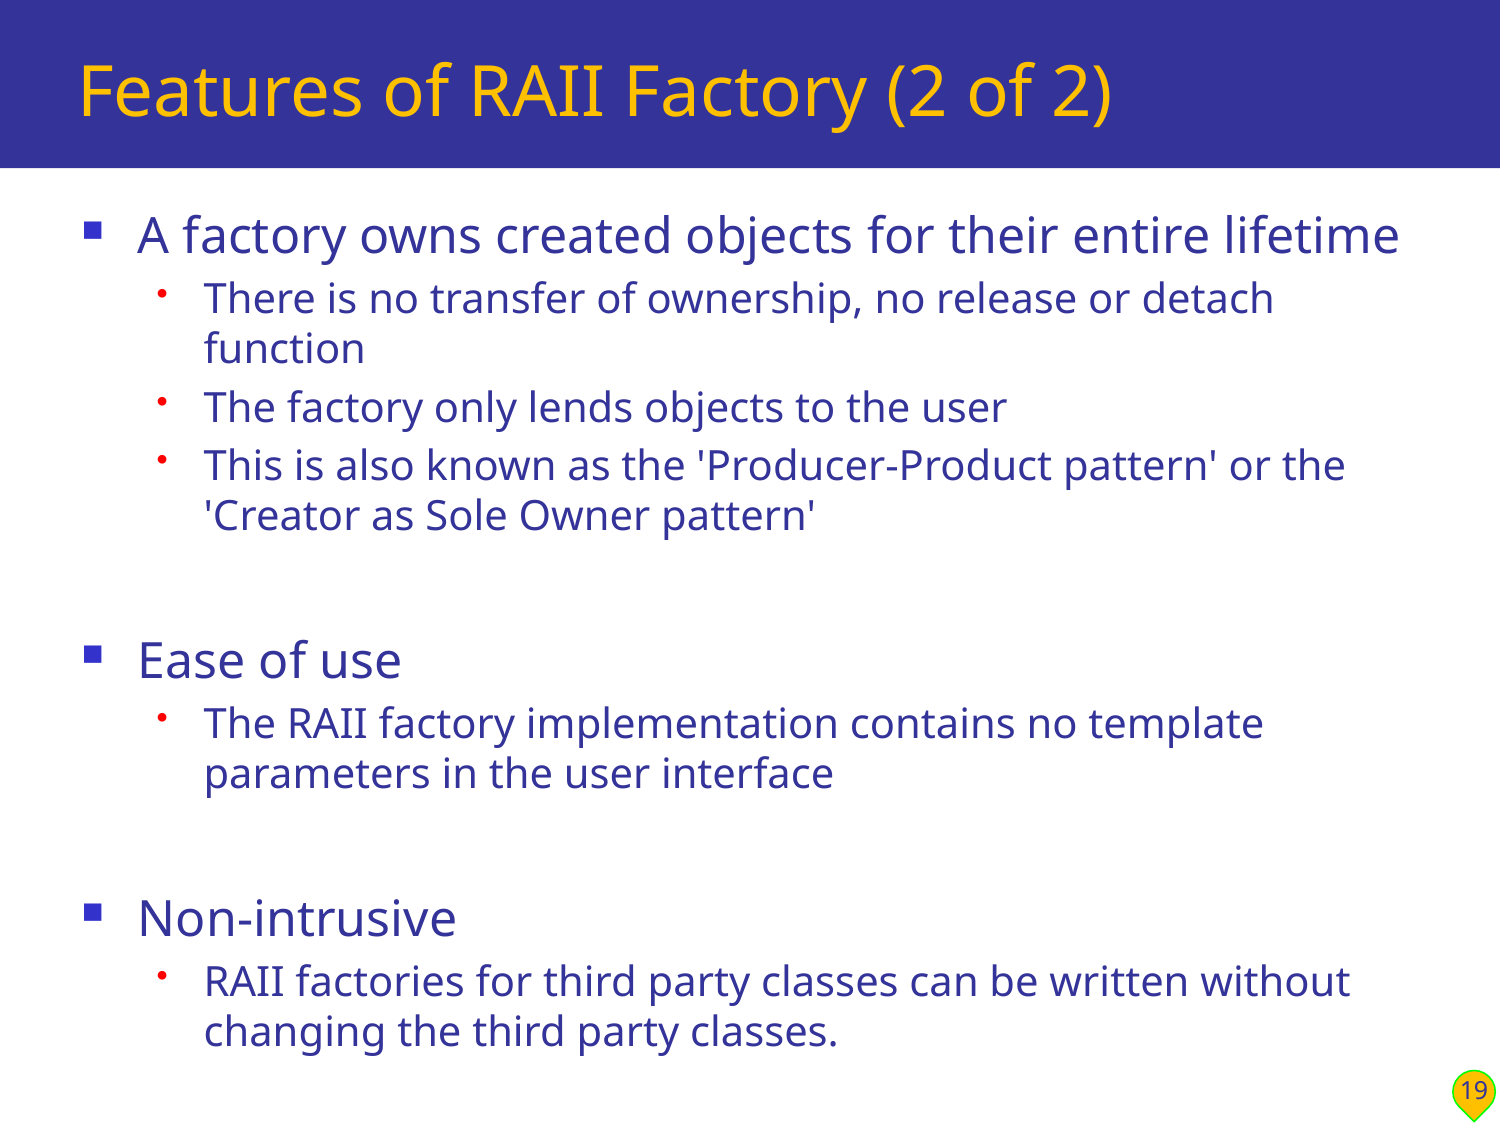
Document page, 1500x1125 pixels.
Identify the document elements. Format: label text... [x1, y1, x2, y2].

footer 19 [1431, 1040, 1500, 1117]
title Features of RAII Factory (2 of 2) [61, 24, 1465, 139]
list A factory owns created objects for their entire lifetime There is no transfer of ownership, no release or detach function The factory only lends objects to the user This is also known as the 'Producer-Product pattern' or the 'Creator as Sole Owner pattern' Ease of use The RAII factory implementation contains no template parameters in the user interface Non-intrusive RAII factories for third party classes can be written without changing the third party classes. [66, 196, 1460, 1007]
